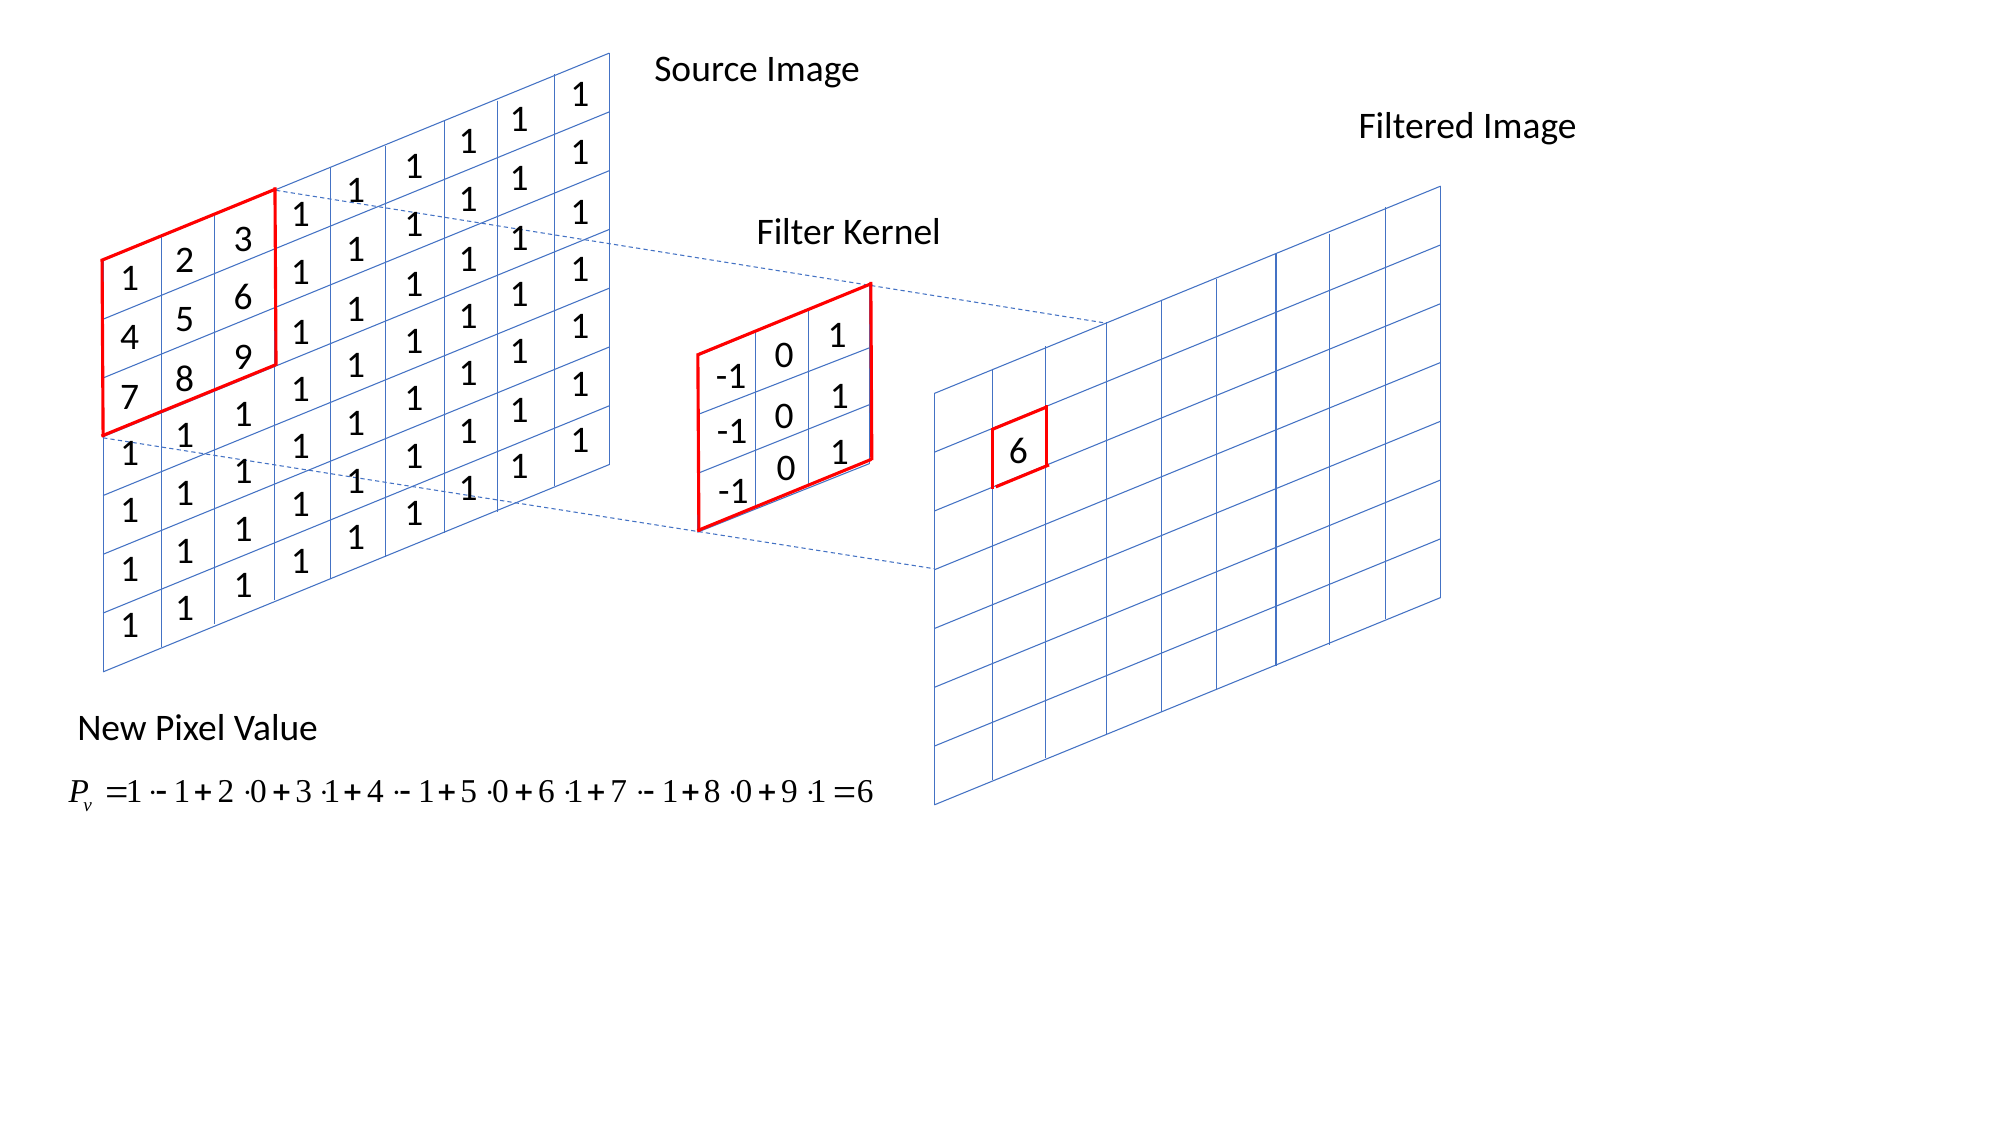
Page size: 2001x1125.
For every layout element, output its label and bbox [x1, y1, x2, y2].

text_box [62, 36, 1634, 820]
